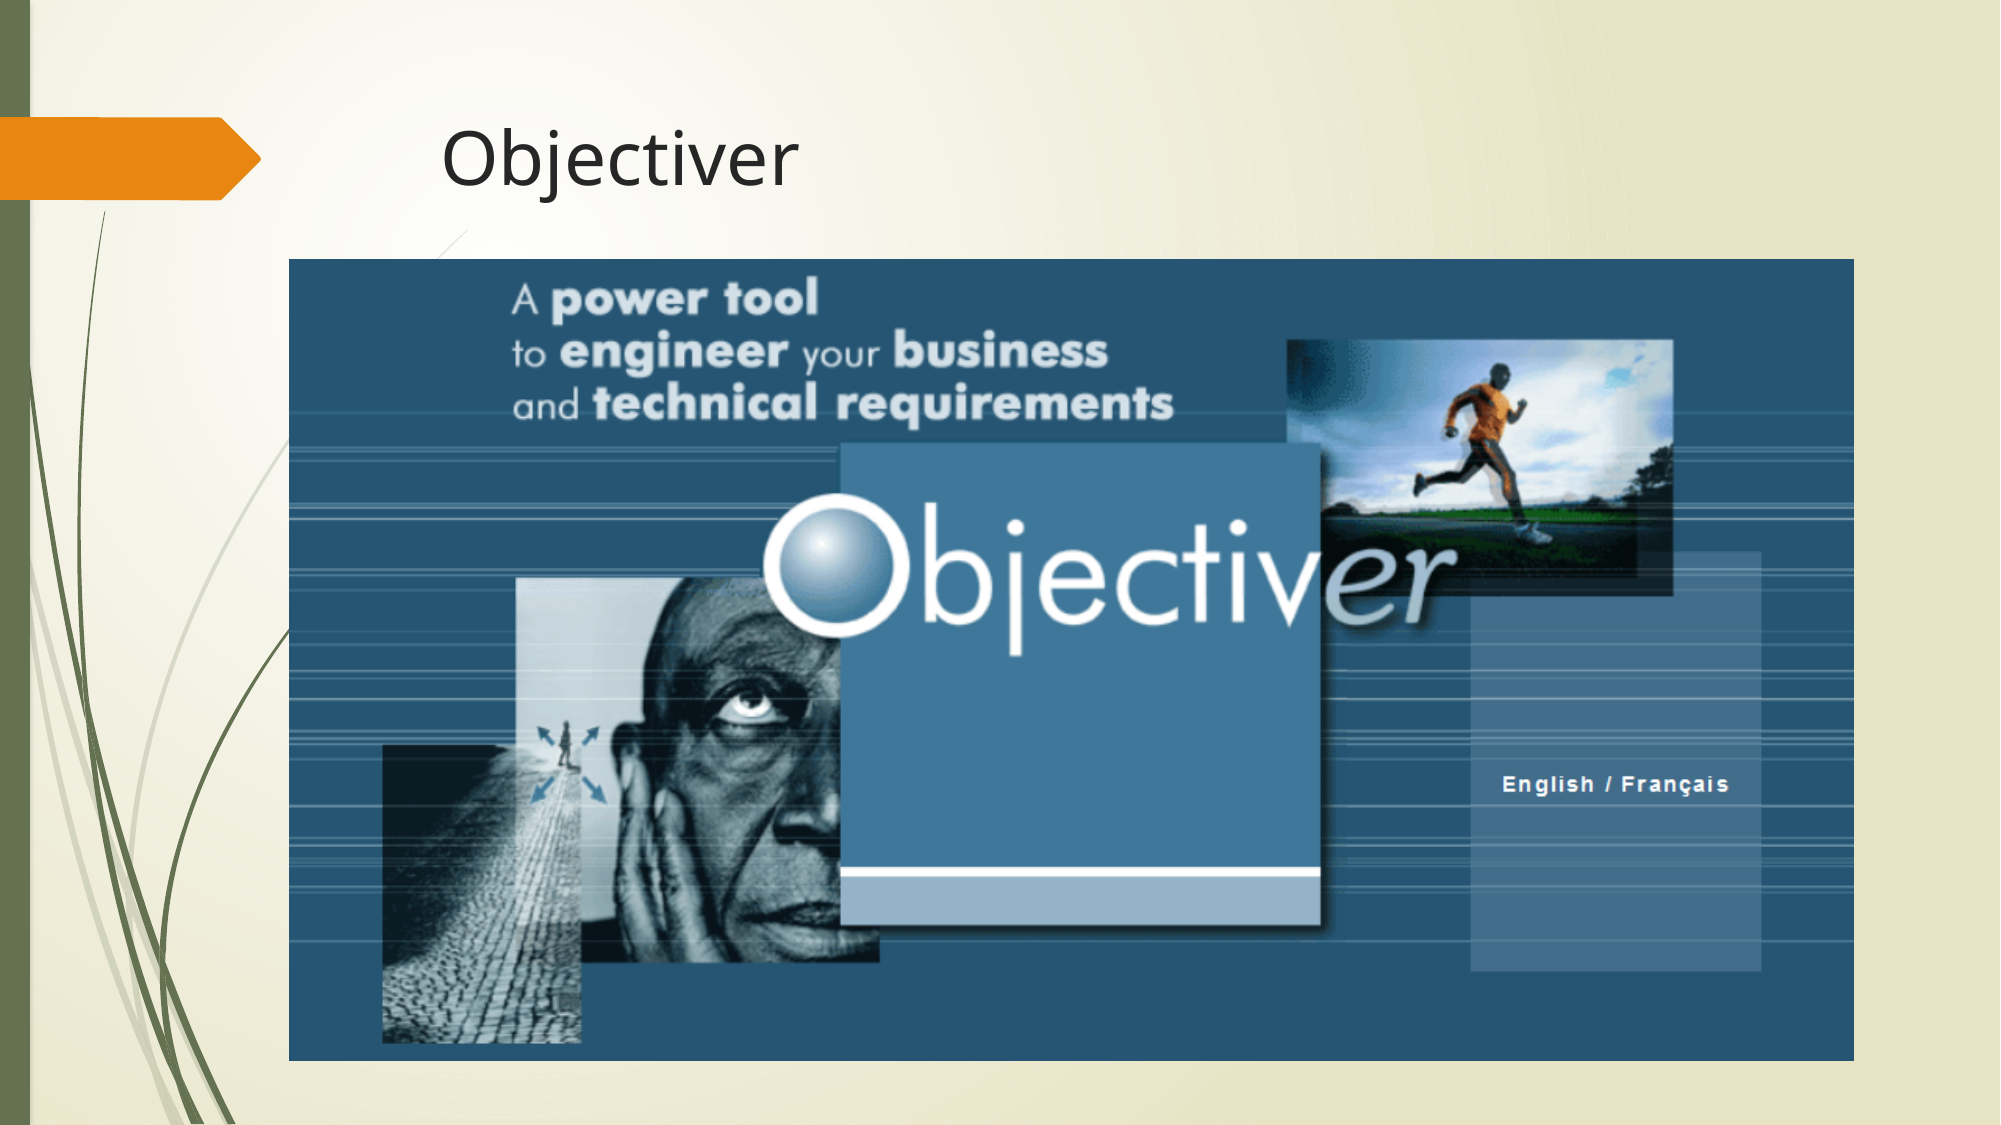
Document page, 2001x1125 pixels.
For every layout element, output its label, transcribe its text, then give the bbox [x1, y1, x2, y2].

picture [289, 258, 1855, 1061]
title Objectiver [425, 102, 1888, 313]
